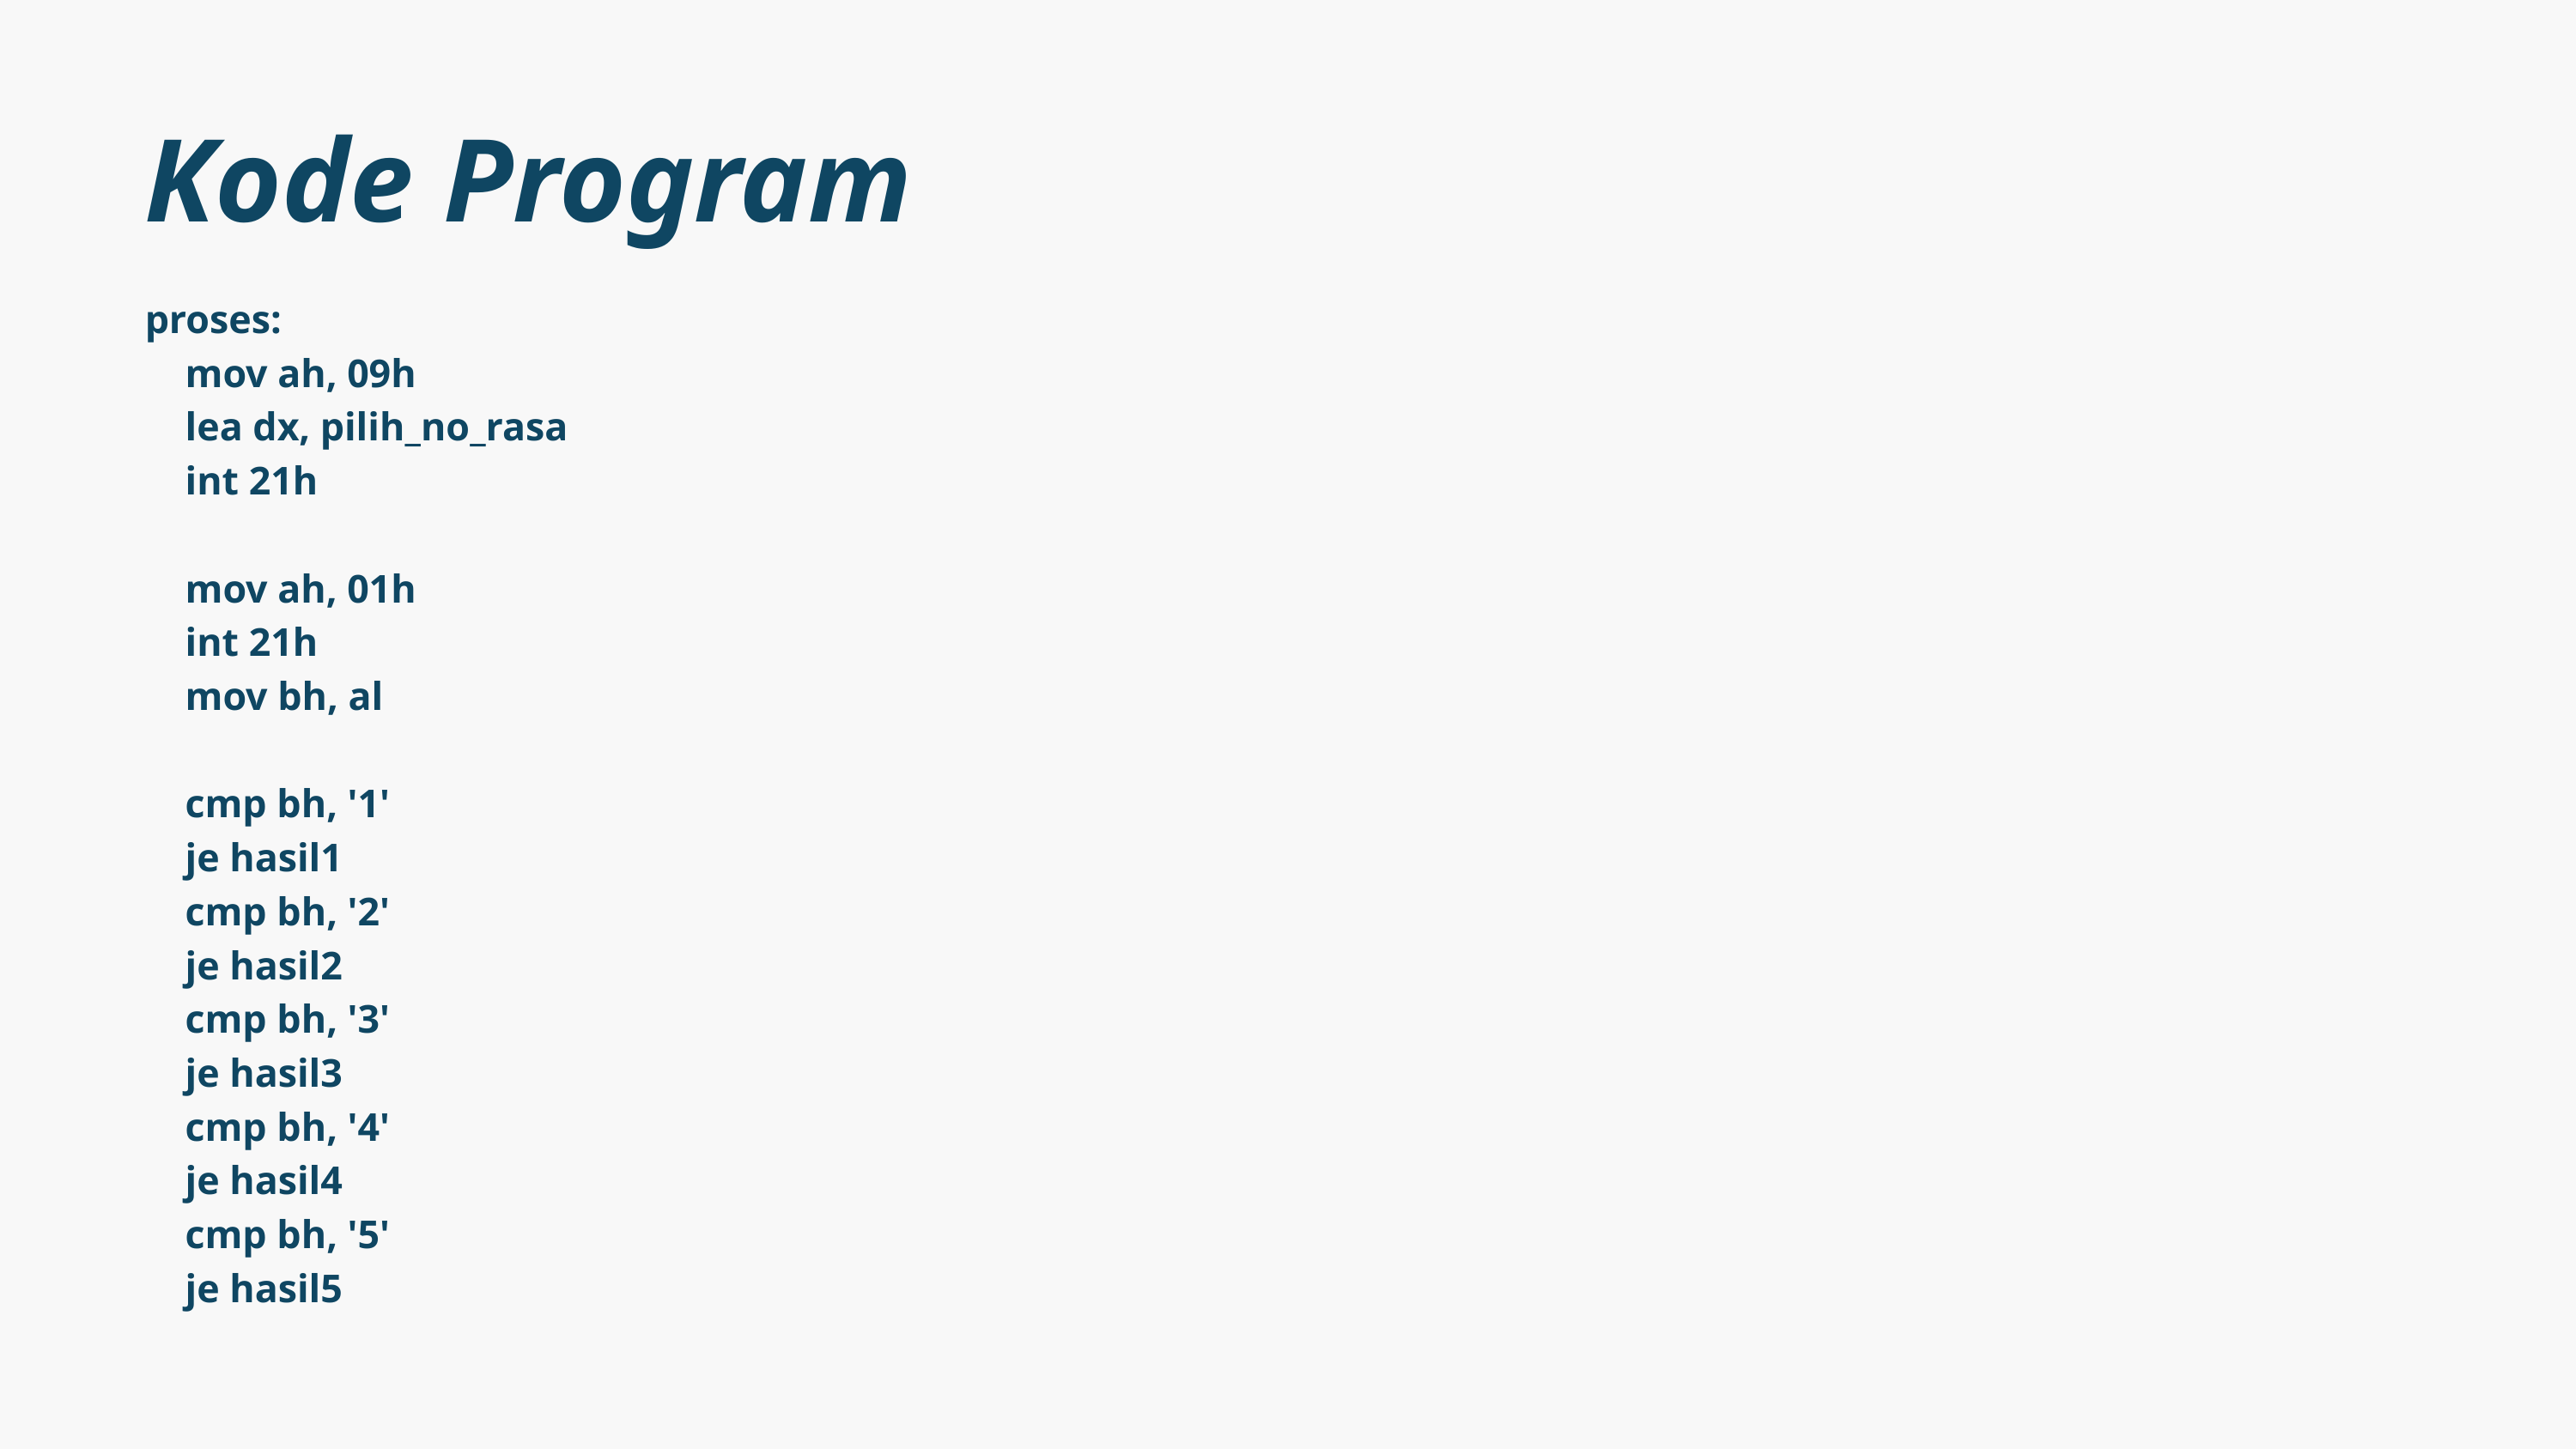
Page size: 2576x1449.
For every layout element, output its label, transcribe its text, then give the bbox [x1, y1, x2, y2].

text_box proses: mov ah, 09h lea dx, pilih_no_rasa int 21h mov ah, 01h int 21h mov bh, al cmp bh, '1' je hasil1 cmp bh, '2' je hasil2 cmp bh, '3' je hasil3 cmp bh, '4' je hasil4 cmp bh, '5' je hasil5 [144, 287, 2341, 1311]
text_box Kode Program [144, 84, 949, 246]
